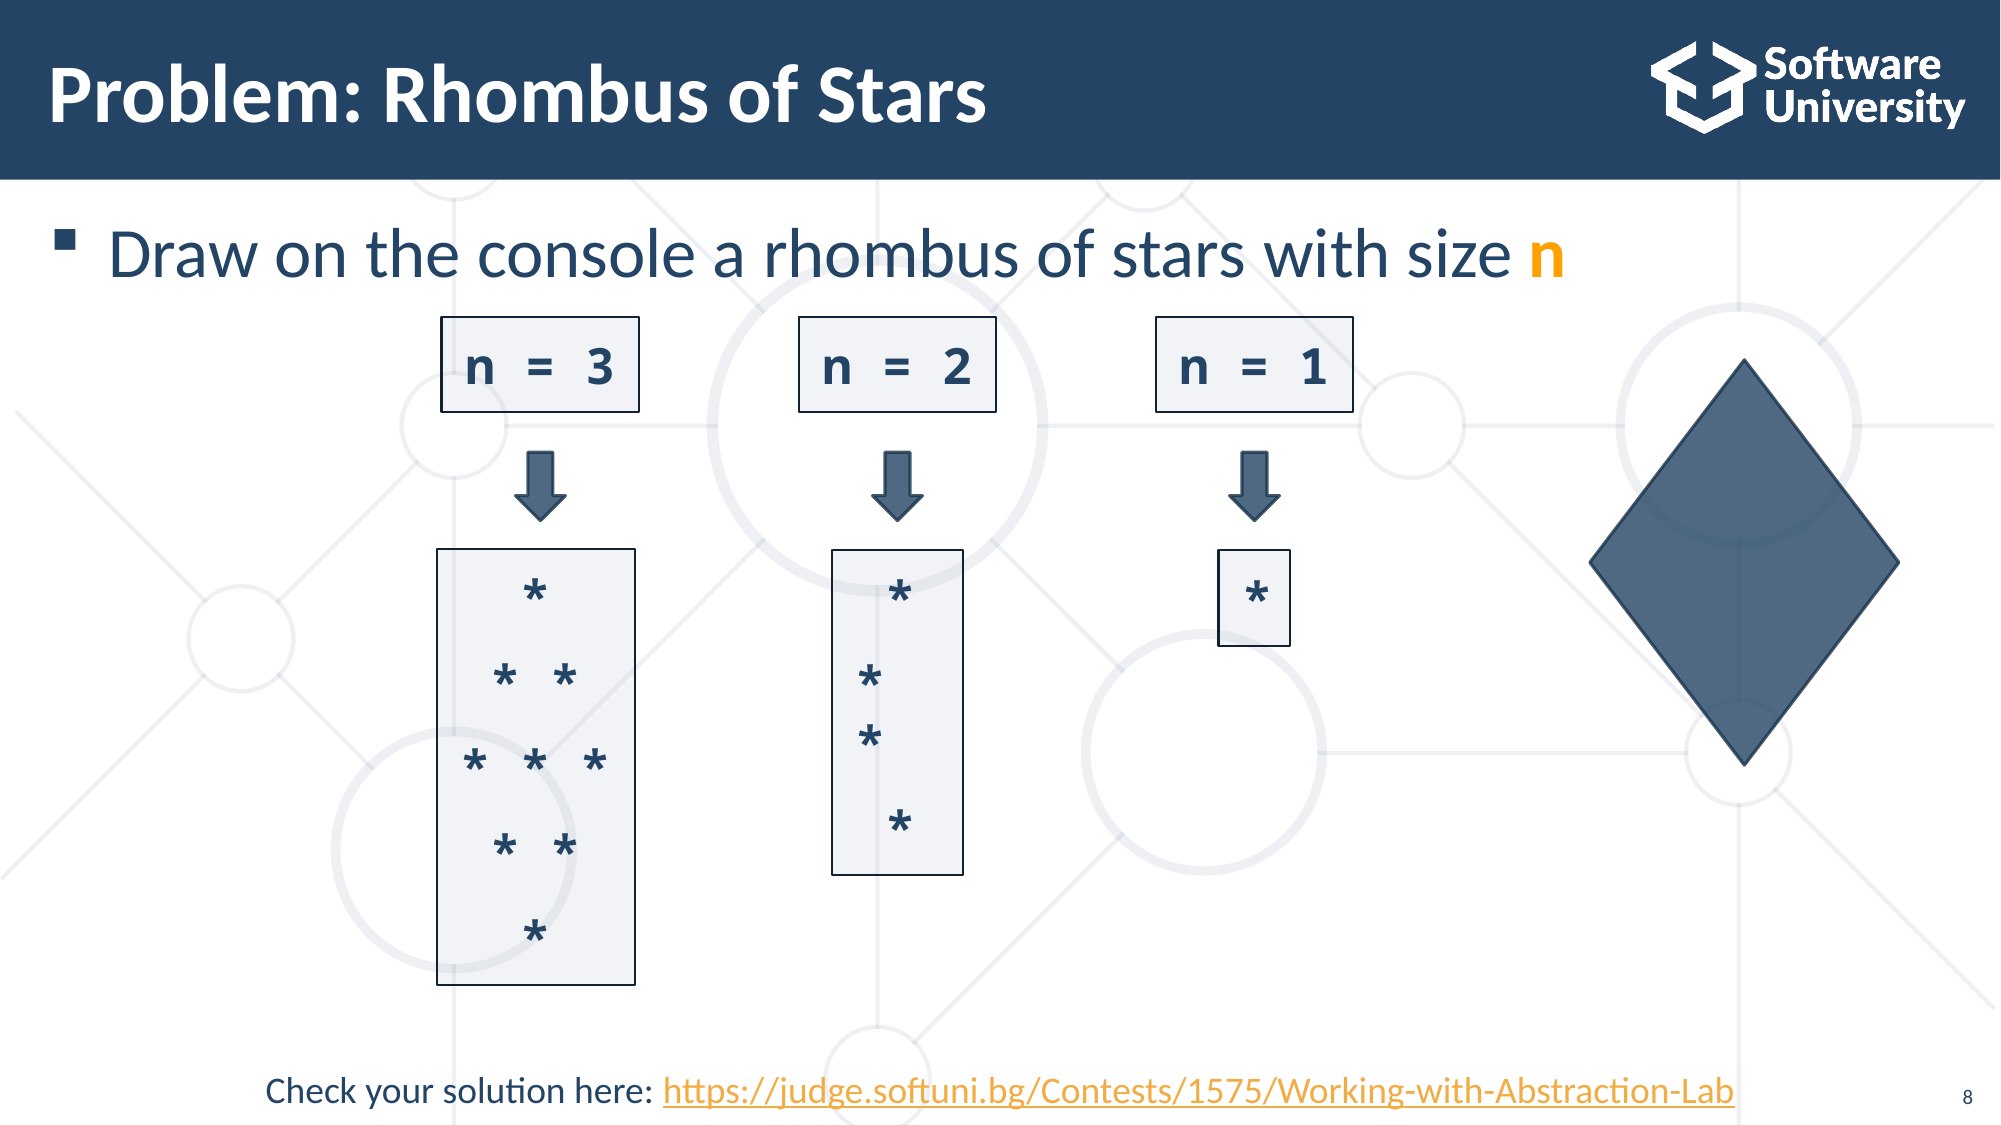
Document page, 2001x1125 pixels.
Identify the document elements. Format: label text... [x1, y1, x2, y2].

text_box * * * * [831, 549, 964, 876]
title Problem: Rhombus of Stars [31, 16, 1625, 162]
slide_number 8 [1927, 1067, 1989, 1117]
list Draw on the console a rhombus of stars with size n [31, 196, 1970, 1050]
picture [1651, 41, 1966, 134]
text_box Check your solution here: https://judge.softuni.bg/Contests/1575/Working-with-Abstraction-Lab [131, 1058, 1870, 1119]
text_box * [1218, 550, 1291, 646]
text_box [870, 450, 925, 523]
text_box n = 3 [441, 316, 640, 412]
text_box [1227, 450, 1282, 523]
text_box * * * * * * * * * [437, 549, 635, 985]
text_box n = 2 [798, 316, 997, 412]
text_box [1588, 357, 1901, 768]
text_box [513, 450, 568, 523]
text_box n = 1 [1155, 316, 1354, 412]
